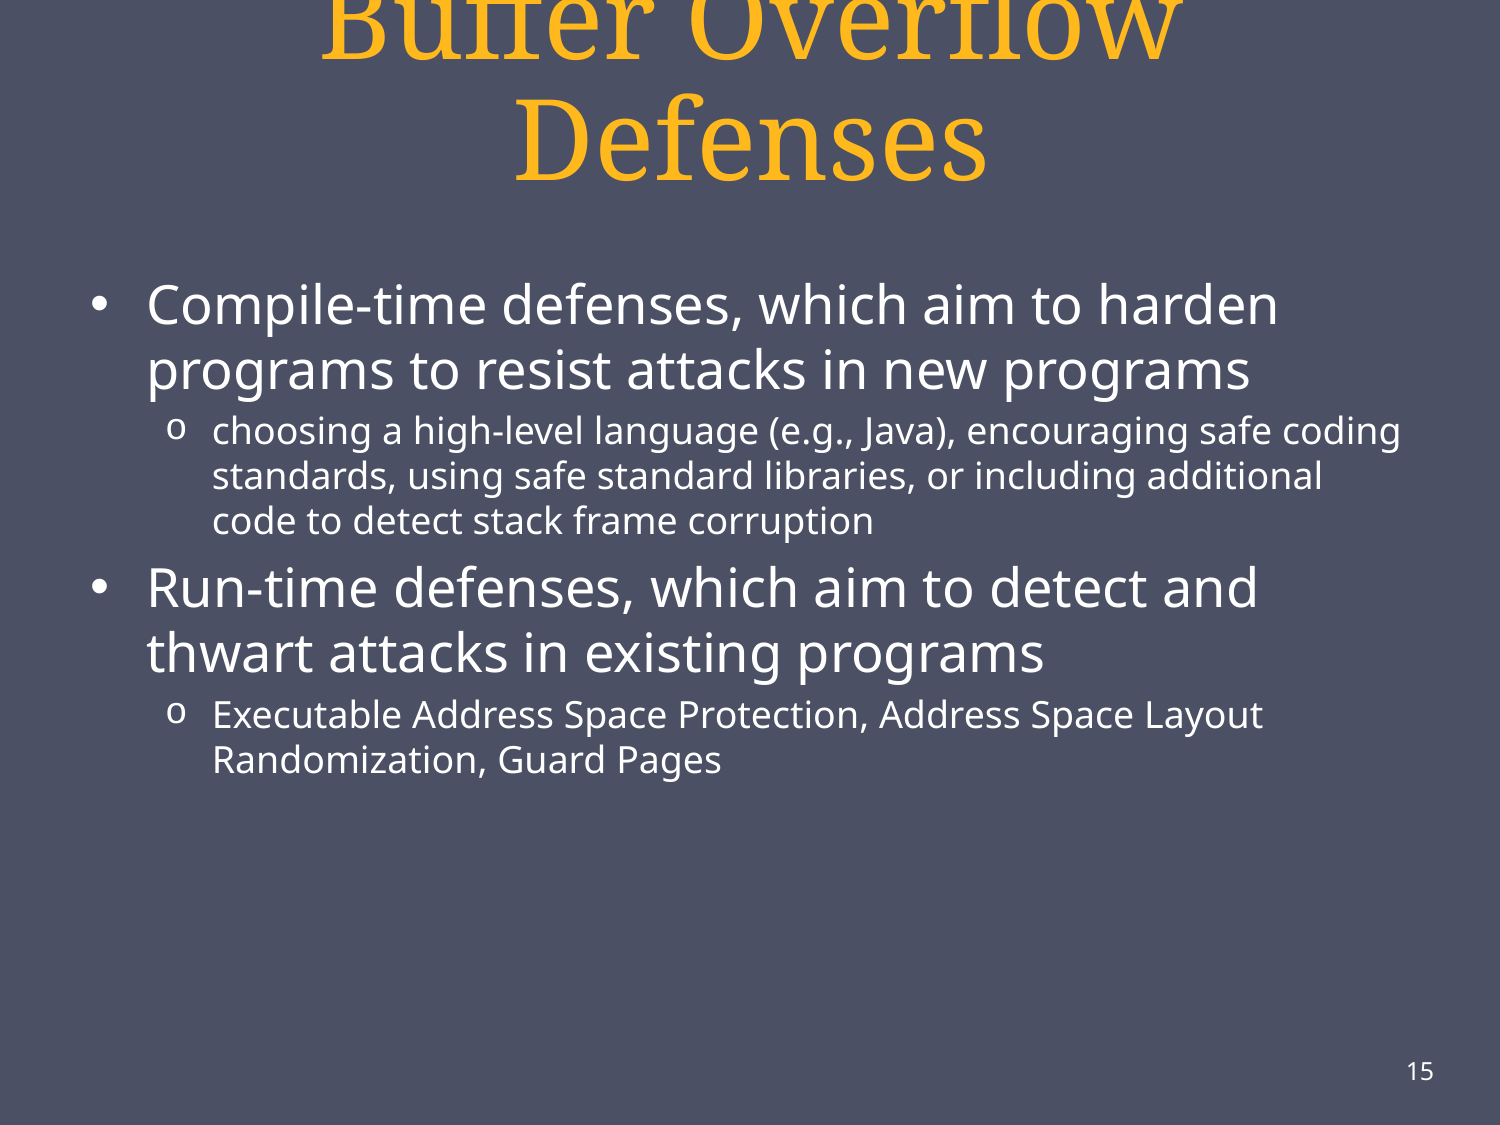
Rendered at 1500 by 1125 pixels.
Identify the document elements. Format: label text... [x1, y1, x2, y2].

slide_number 15 [1401, 1042, 1494, 1103]
list Compile-time defenses, which aim to harden programs to resist attacks in new programs choosing a high-level language (e.g., Java), encouraging safe coding standards, using safe standard libraries, or including additional code to detect stack frame corruption Run-time defenses, which aim to detect and thwart attacks in existing programs Executable Address Space Protection, Address Space Layout Randomization, Guard Pages [75, 262, 1425, 1005]
title Buffer Overflow Defenses [76, 0, 1427, 211]
